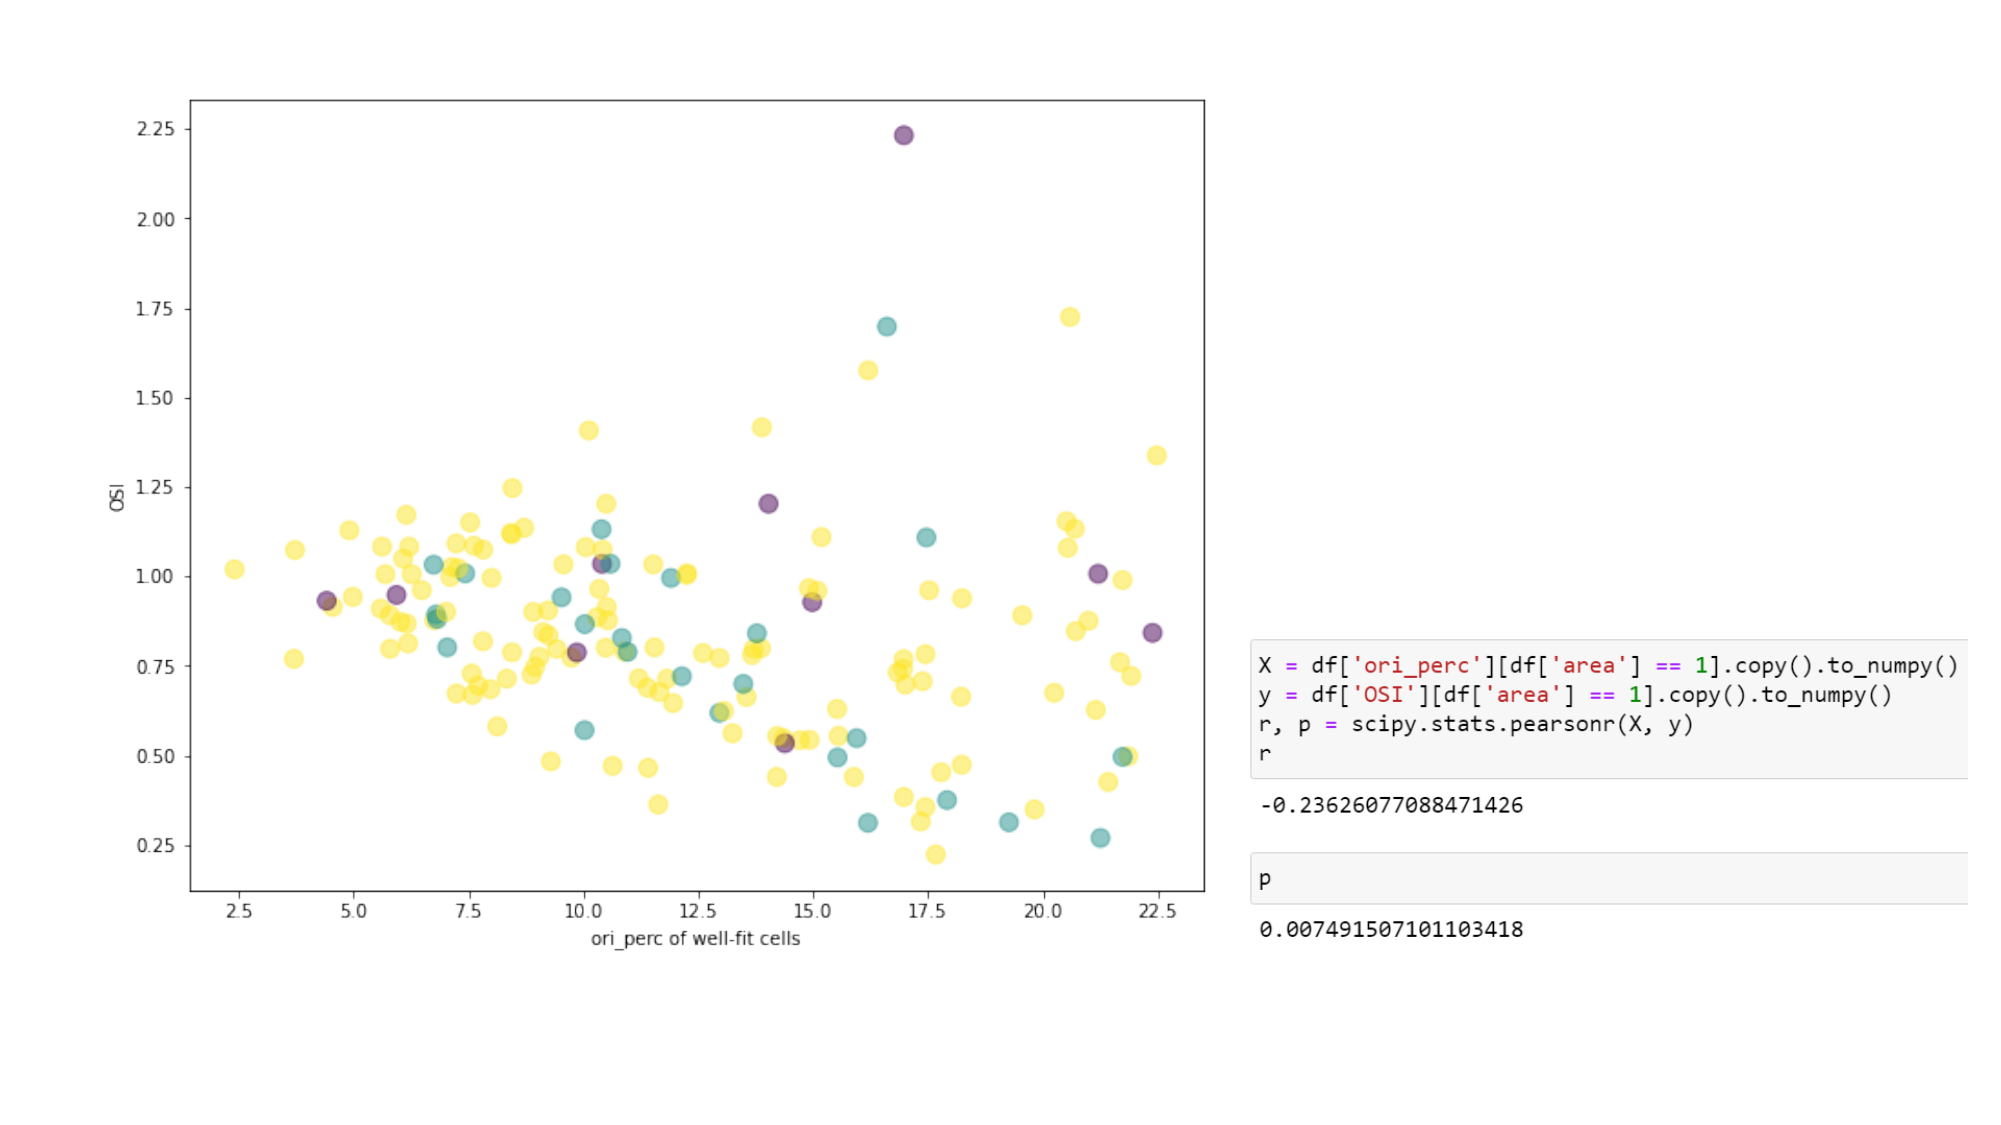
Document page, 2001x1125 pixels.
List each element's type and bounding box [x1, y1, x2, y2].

picture [1242, 633, 1968, 962]
list [97, 87, 1215, 962]
